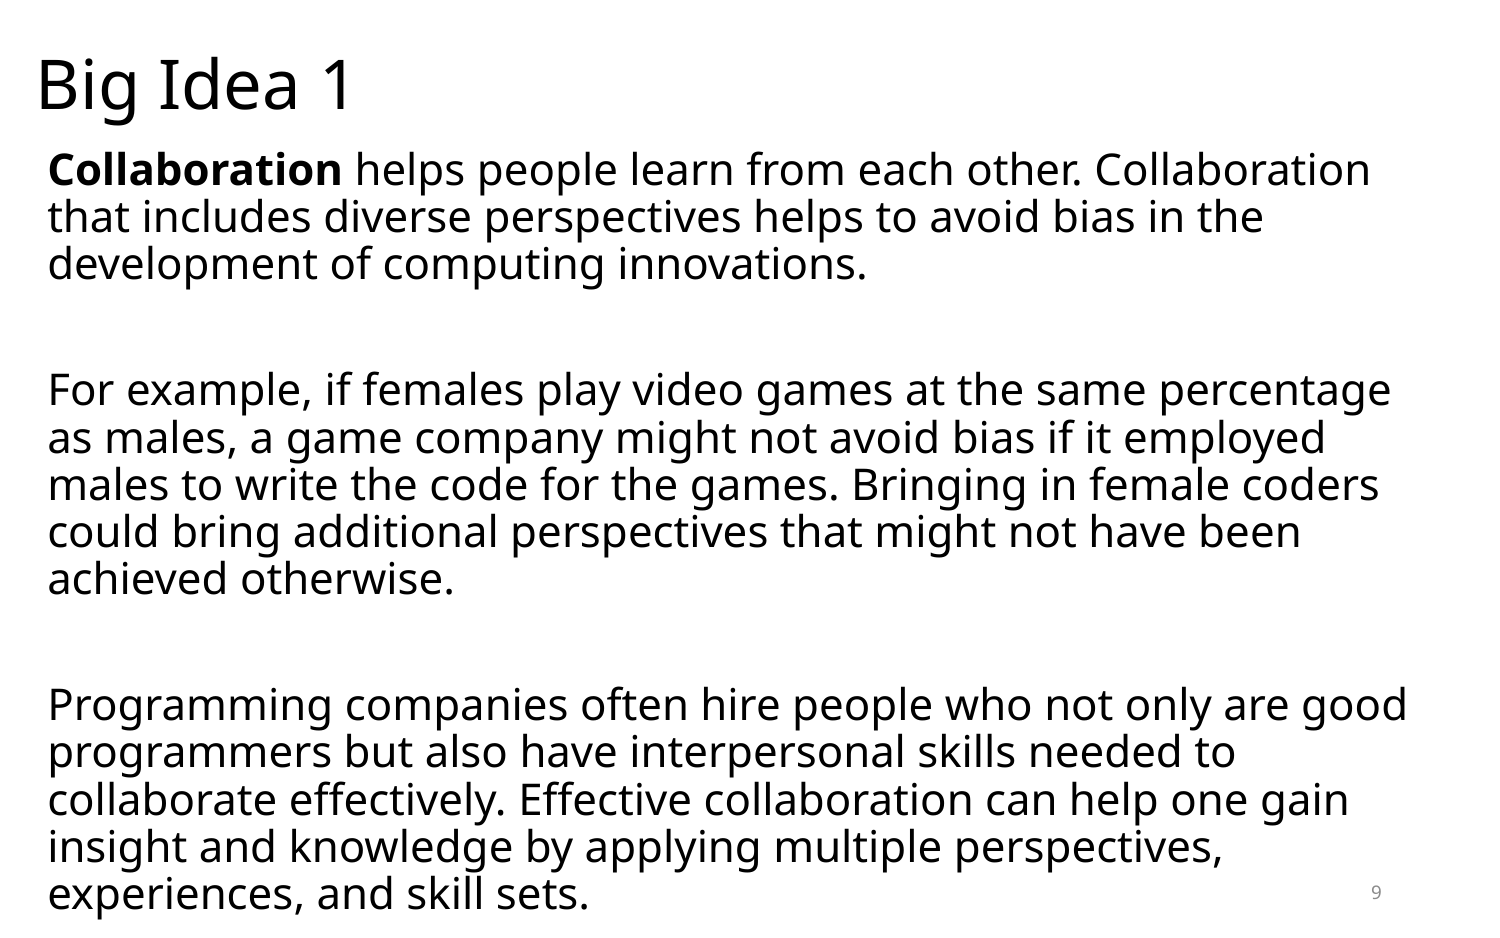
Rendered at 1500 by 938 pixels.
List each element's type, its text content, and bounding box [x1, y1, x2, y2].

slide_number 9 [1059, 868, 1397, 919]
list ﻿Collaboration helps people learn from each other. Collaboration that includes diverse perspectives helps to avoid bias in the development of computing innovations. For example, if females play video games at the same percentage as males, a game company might not avoid bias if it employed males to write the code for the games. Bringing in female coders could bring additional perspectives that might not have been achieved otherwise. Programming companies often hire people who not only are good programmers but also have interpersonal skills needed to collaborate effectively. Effective collaboration can help one gain insight and knowledge by applying multiple perspectives, experiences, and skill sets. [32, 140, 1460, 919]
title Big Idea 1 [20, 18, 1315, 157]
